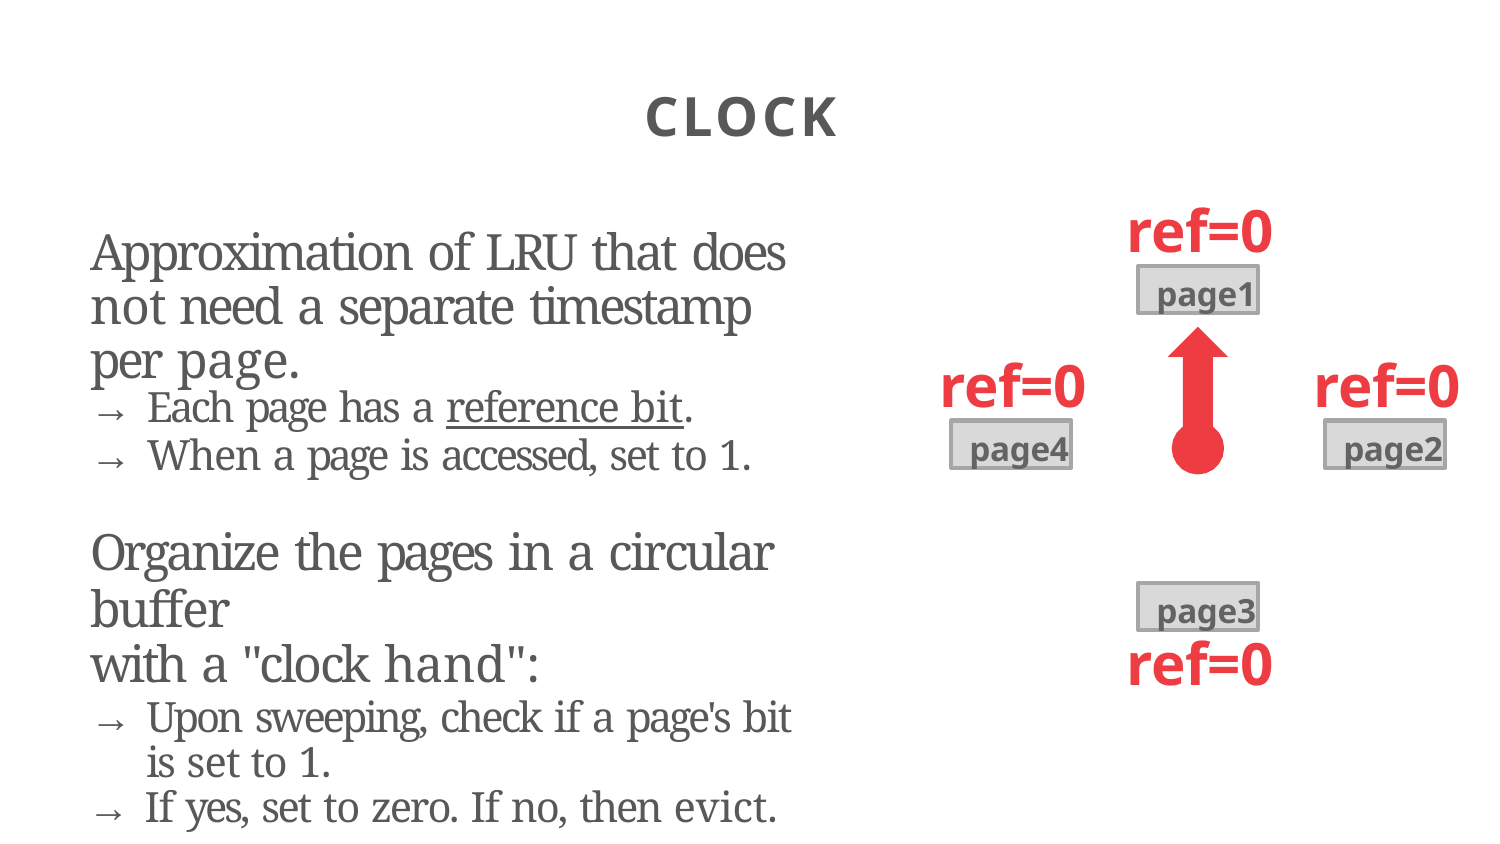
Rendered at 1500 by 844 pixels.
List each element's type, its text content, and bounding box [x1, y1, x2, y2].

text_box Approximation of LRU that does not need a separate timestamp per page. → Each page has a reference bit. → When a page is accessed, set to 1. Organize the pages in a circular buffer with a "clock hand": → Upon sweeping, check if a page's bit is set to 1. → If yes, set to zero. If no, then evict. [87, 217, 835, 831]
text_box CLOCK [642, 79, 852, 148]
text_box [1167, 326, 1228, 475]
text_box ref=0 [937, 346, 1088, 419]
text_box ref=0 [1123, 192, 1274, 265]
text_box page2 [1325, 420, 1446, 468]
text_box ref=0 [1123, 625, 1274, 698]
text_box ref=0 [1310, 347, 1461, 419]
text_box page3 [1138, 582, 1258, 625]
text_box page1 [1138, 266, 1258, 313]
text_box page4 [951, 420, 1072, 468]
